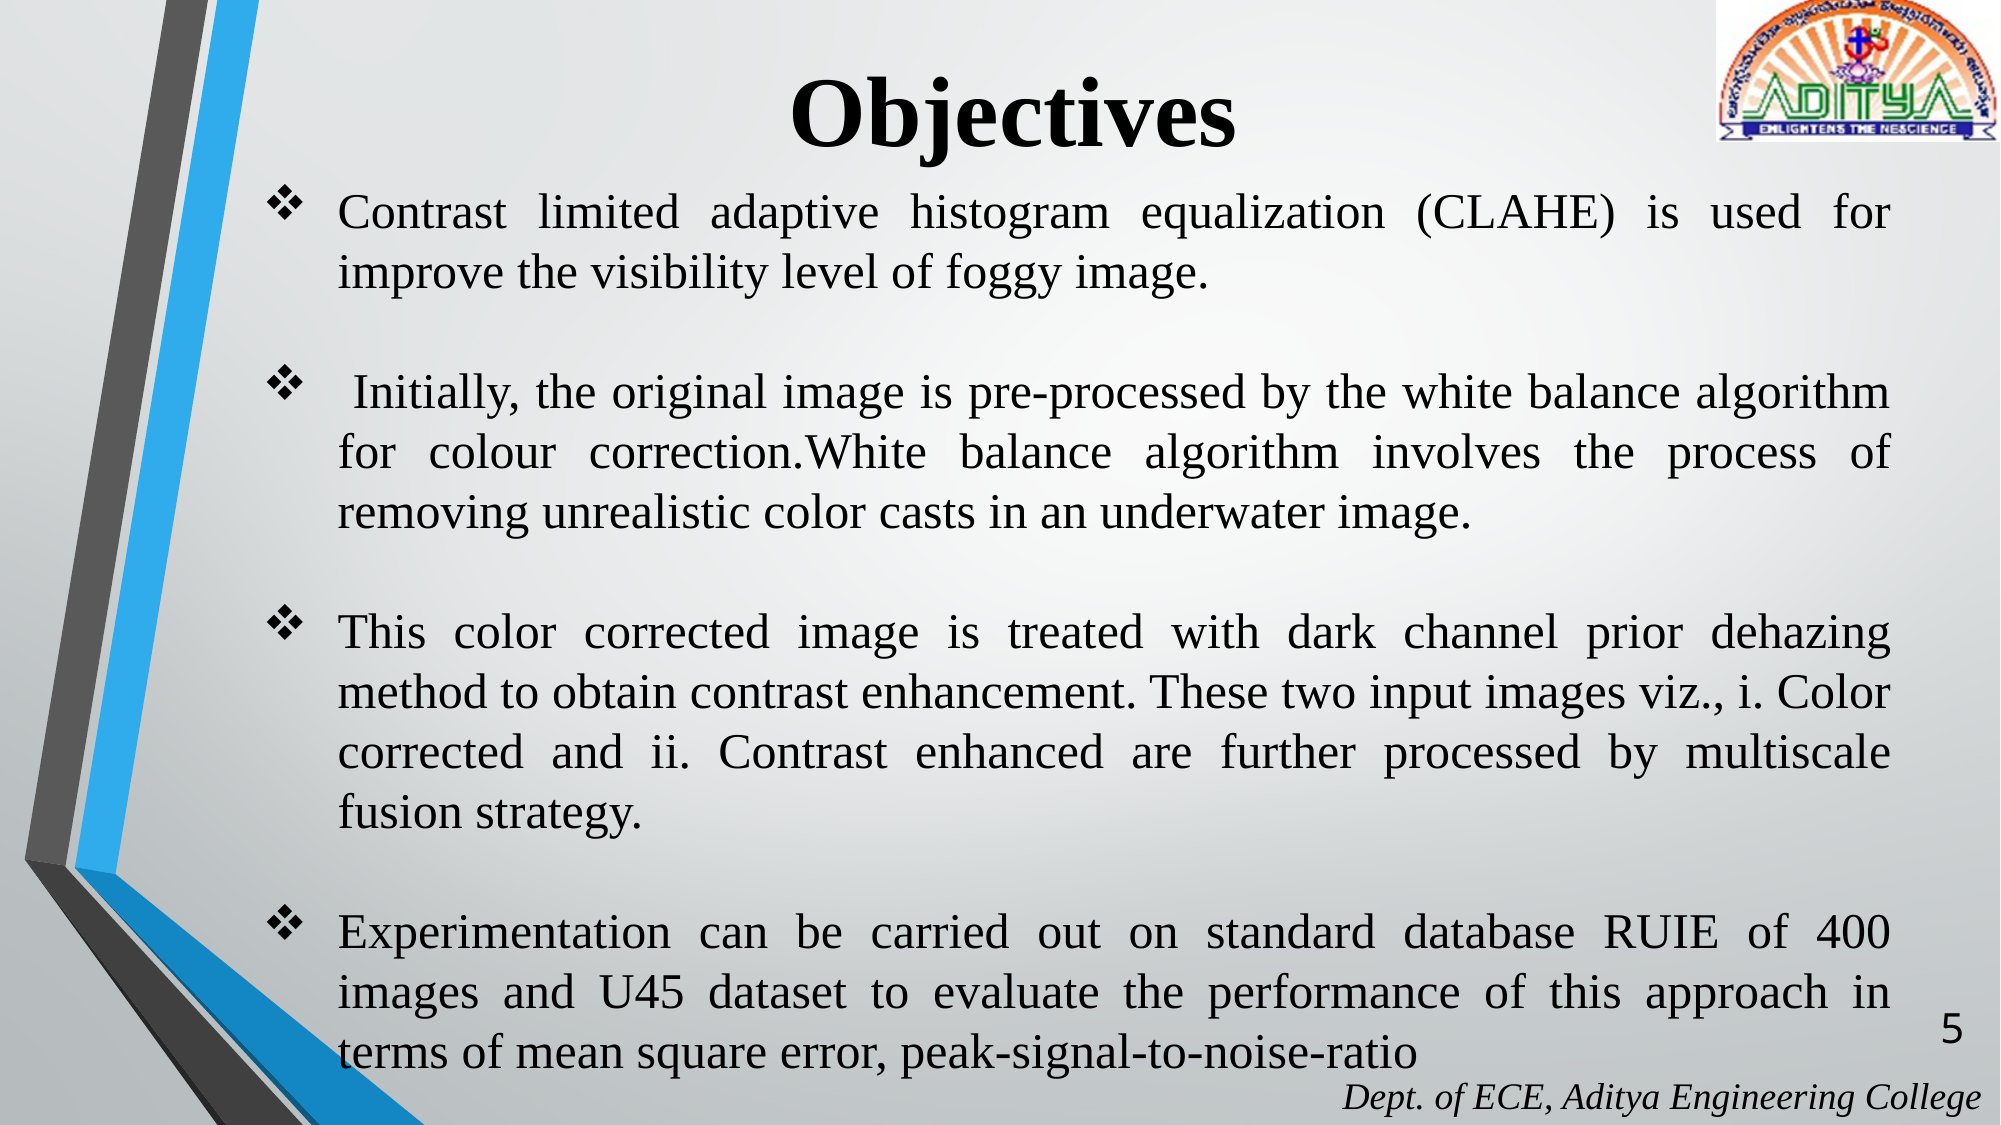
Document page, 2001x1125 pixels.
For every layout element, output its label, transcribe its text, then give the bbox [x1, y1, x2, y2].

text_box Objectives [600, 39, 1426, 171]
text_box Contrast limited adaptive histogram equalization (CLAHE) is used for improve the visibility level of foggy image. Initially, the original image is pre-processed by the white balance algorithm for colour correction.White balance algorithm involves the process of removing unrealistic color casts in an underwater image. This color corrected image is treated with dark channel prior dehazing method to obtain contrast enhancement. These two input images viz., i. Color corrected and ii. Contrast enhanced are further processed by multiscale fusion strategy. Experimentation can be carried out on standard database RUIE of 400 images and U45 dataset to evaluate the performance of this approach in terms of mean square error, peak-signal-to-noise-ratio [247, 171, 1908, 1087]
slide_number 5 [1888, 1000, 1980, 1061]
text_box Dept. of ECE, Aditya Engineering College [1327, 1061, 1998, 1125]
picture [1716, 0, 2000, 142]
